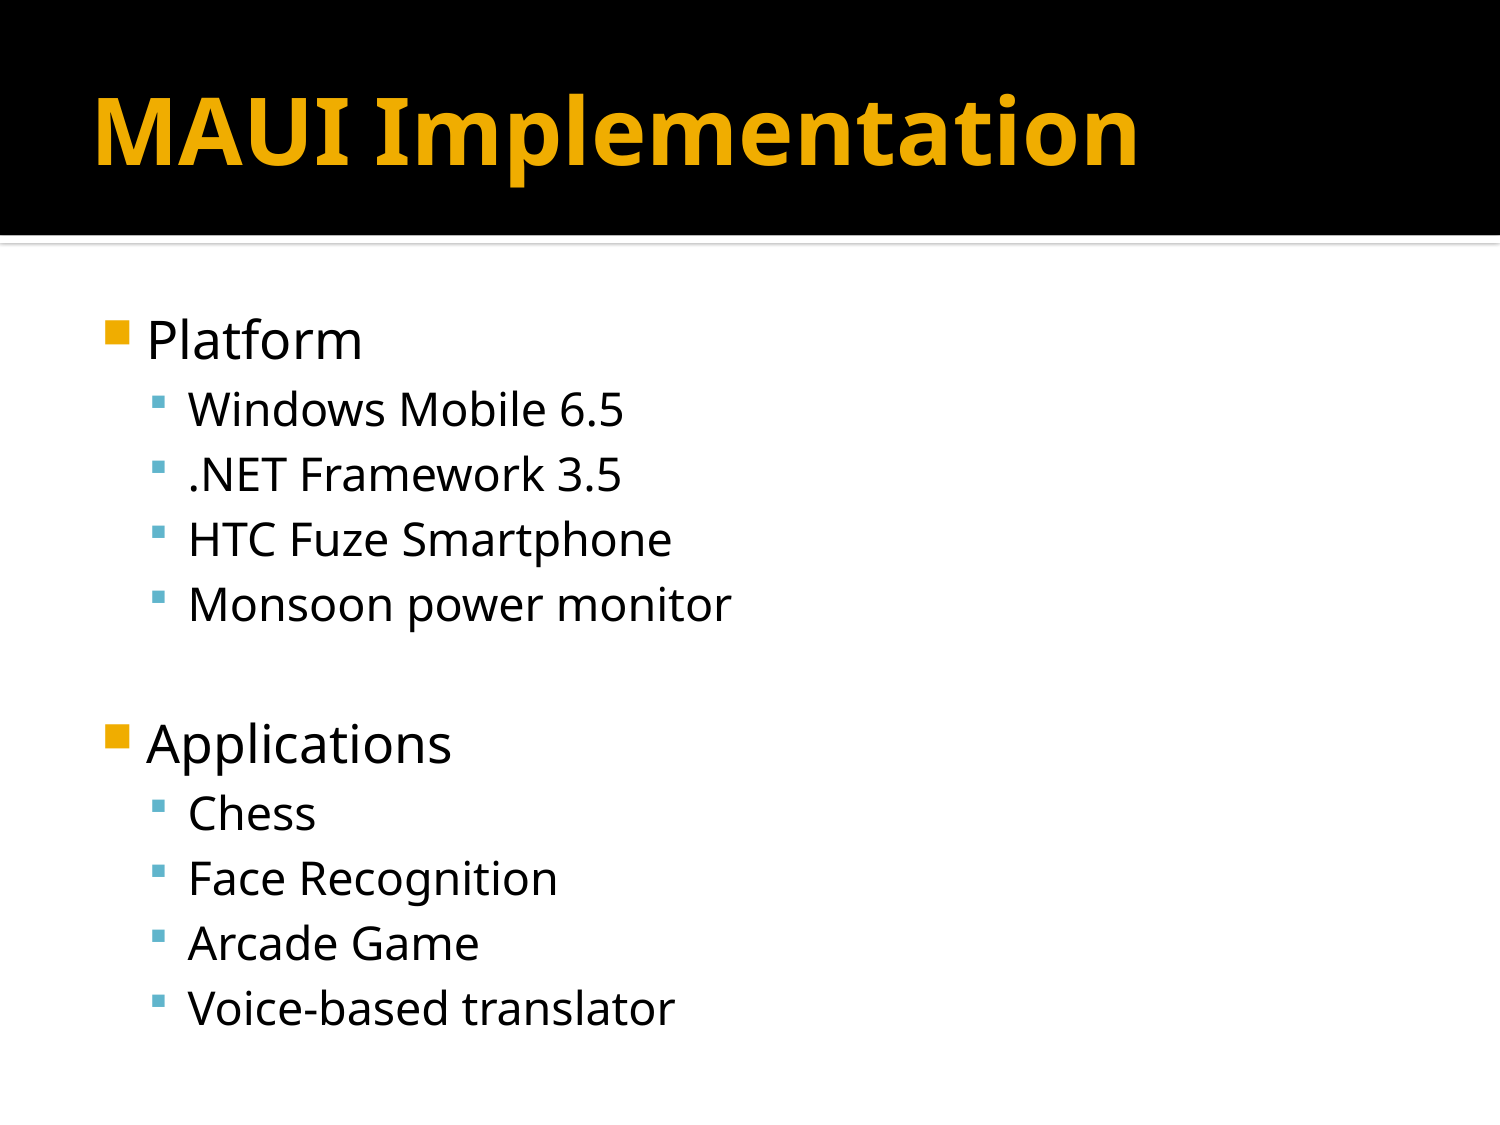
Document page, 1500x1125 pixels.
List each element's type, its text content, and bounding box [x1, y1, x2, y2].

title MAUI Implementation [75, 25, 1425, 231]
list Platform Windows Mobile 6.5 .NET Framework 3.5 HTC Fuze Smartphone Monsoon power monitor Applications Chess Face Recognition Arcade Game Voice-based translator [75, 291, 1425, 1050]
